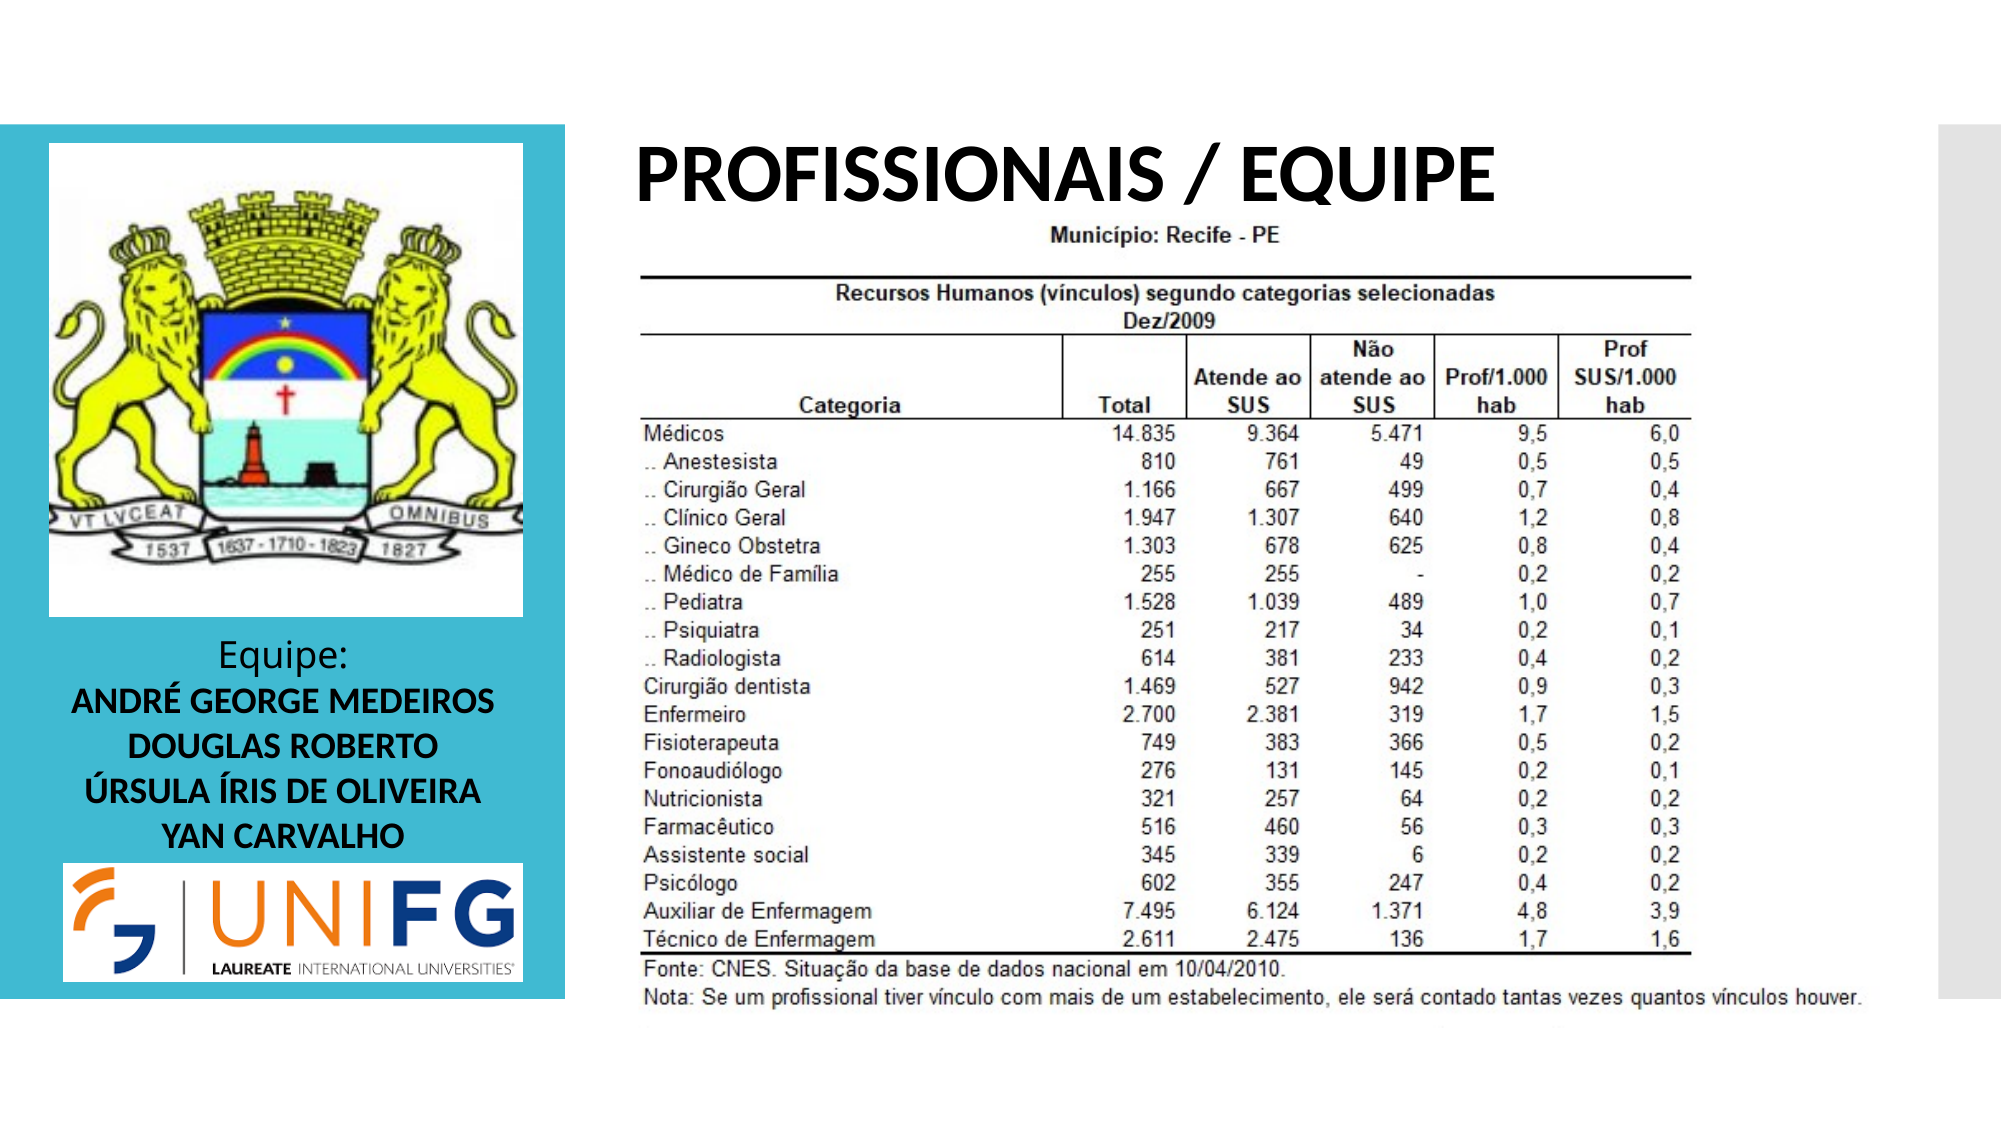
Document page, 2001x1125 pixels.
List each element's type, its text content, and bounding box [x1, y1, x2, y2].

picture [49, 143, 524, 617]
text_box Equipe: ANDRÉ GEORGE MEDEIROS DOUGLAS ROBERTO ÚRSULA ÍRIS DE OLIVEIRA YAN CARVALHO [53, 617, 513, 863]
text_box PROFISSIONAIS / EQUIPE [621, 111, 1889, 226]
picture [63, 863, 523, 982]
picture [610, 205, 1880, 1028]
